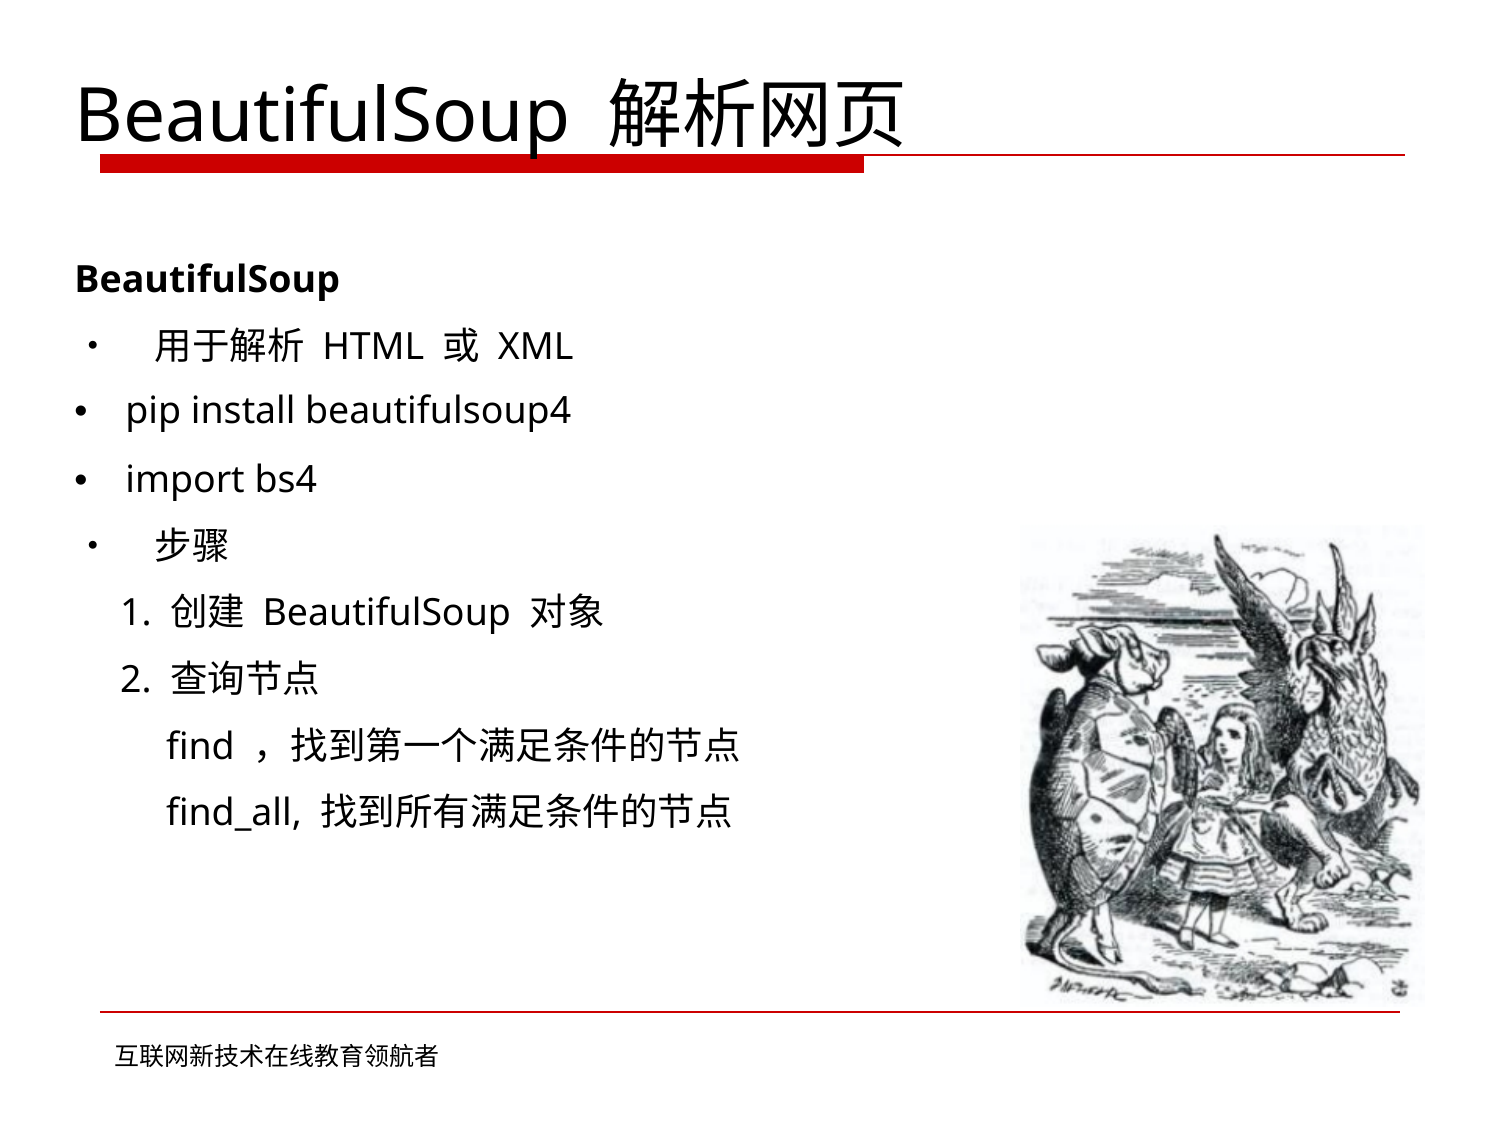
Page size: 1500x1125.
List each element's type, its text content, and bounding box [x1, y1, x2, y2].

text_box BeautifulSoup 解析网页 BeautifulSoup • 用于解析 HTML 或 XML • pip install beautifulsoup4 • import bs4 • 步骤 1. 创建 BeautifulSoup 对象 2. 查询节点 find ，找到第一个满足条件的节点 find_all, 找到所有满足条件的节点 [74, 58, 907, 841]
text_box 互联网新技术在线教育领航者 [114, 1047, 440, 1079]
picture [1020, 524, 1426, 1007]
